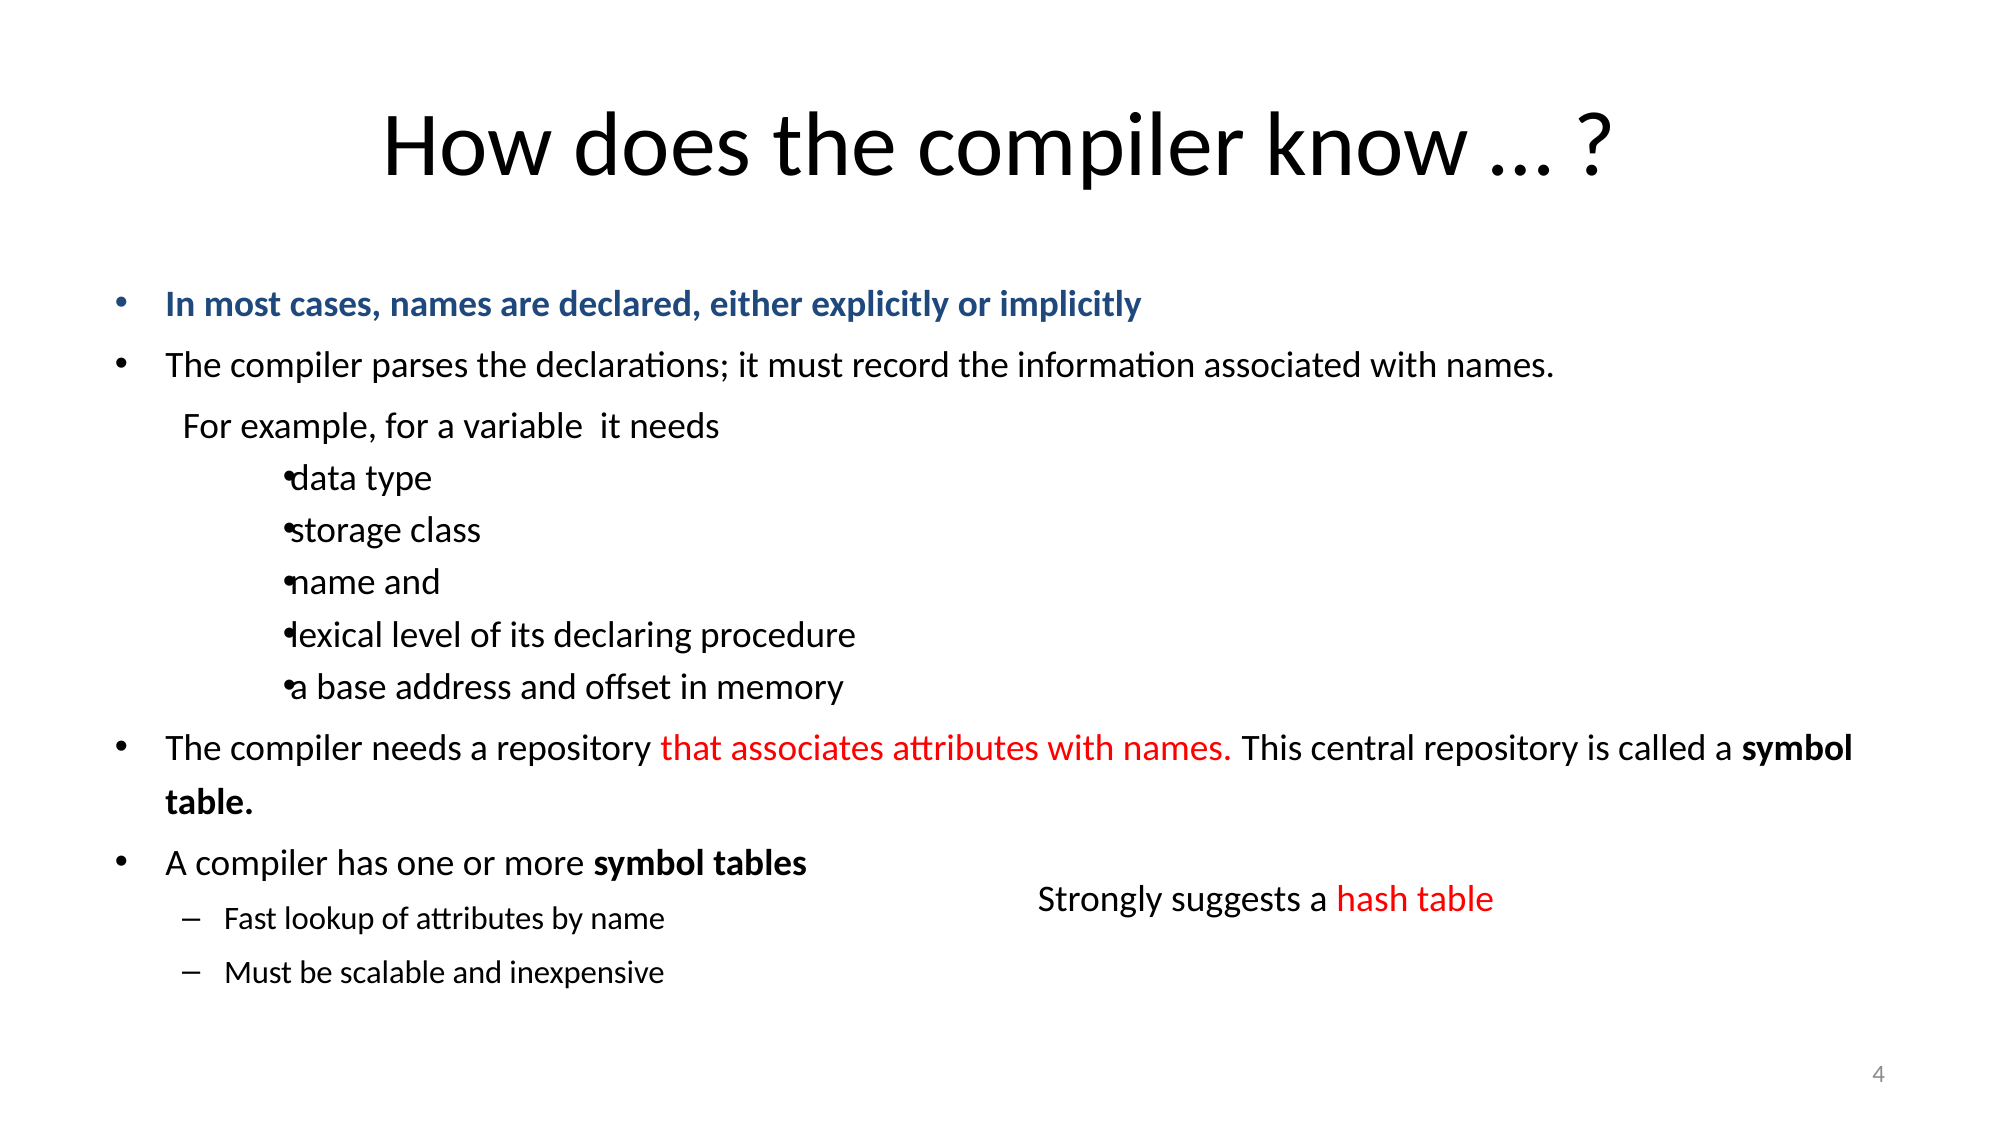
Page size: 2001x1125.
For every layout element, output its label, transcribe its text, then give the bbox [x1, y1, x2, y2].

slide_number 4 [1433, 1042, 1900, 1103]
text_box Strongly suggests a hash table [948, 857, 1510, 927]
title How does the compiler know … ? [99, 45, 1900, 233]
list In most cases, names are declared, either explicitly or implicitly The compiler parses the declarations; it must record the information associated with names. For example, for a variable it needs data type storage class name and lexical level of its declaring procedure a base address and offset in memory The compiler needs a repository that associates attributes with names. This central repository is called a symbol table. A compiler has one or more symbol tables Fast lookup of attributes by name Must be scalable and inexpensive [99, 262, 1900, 1005]
